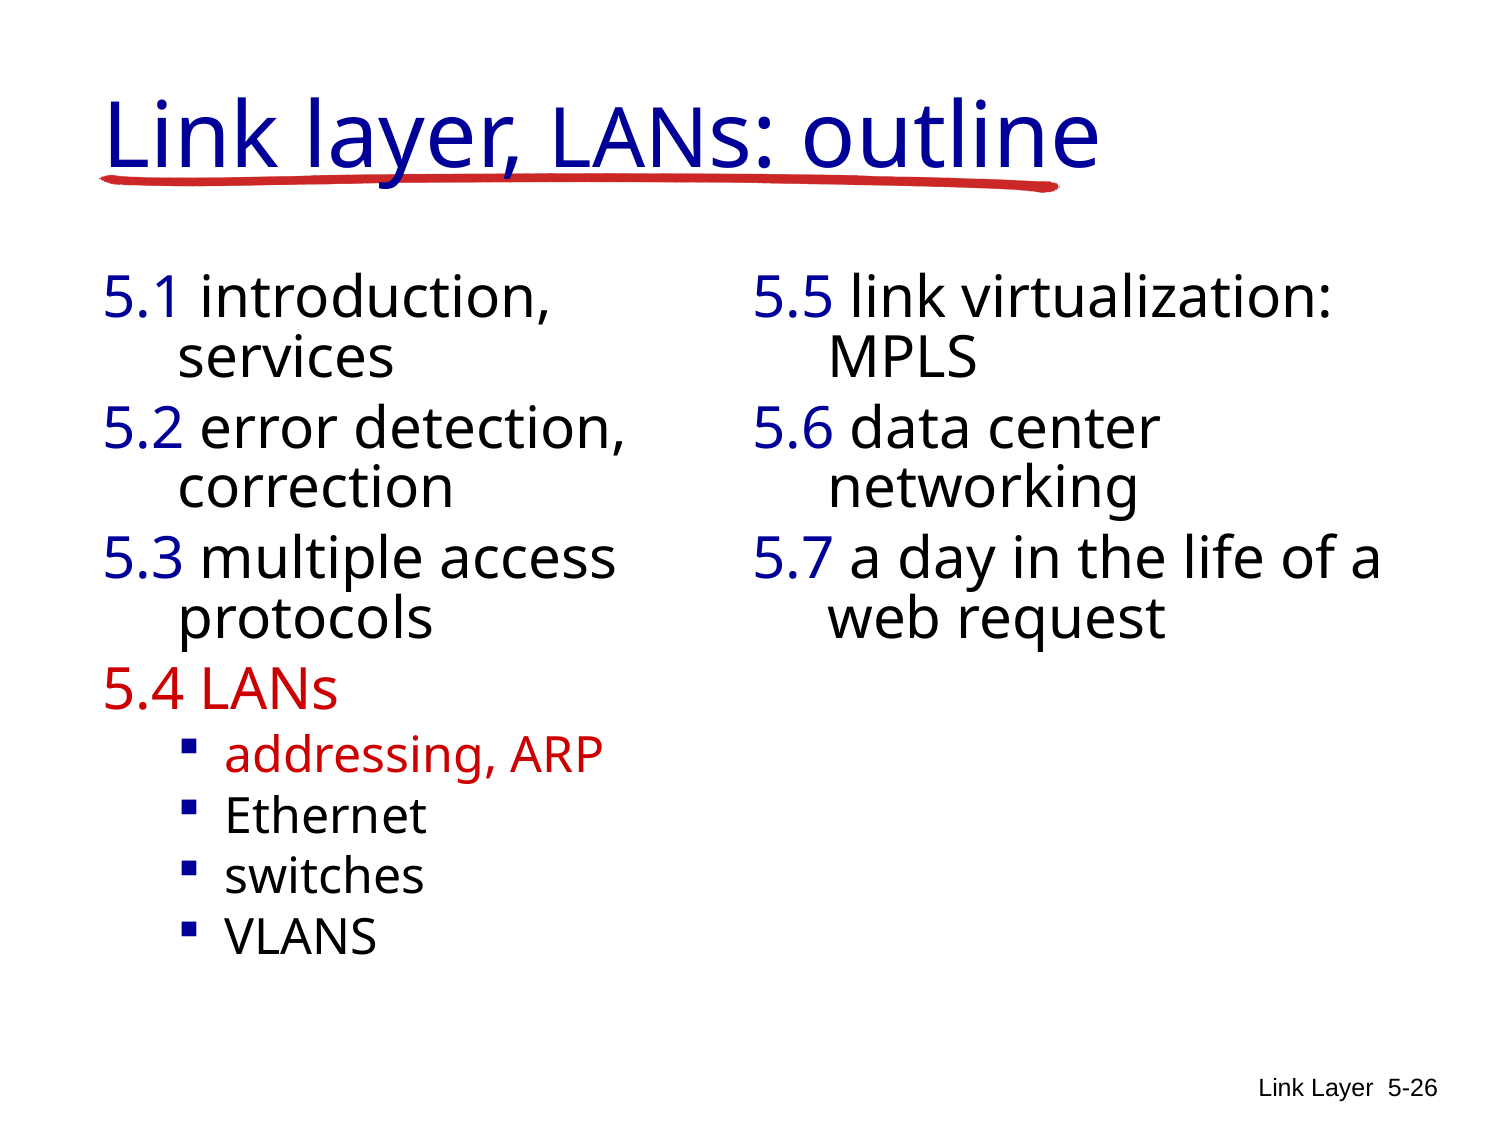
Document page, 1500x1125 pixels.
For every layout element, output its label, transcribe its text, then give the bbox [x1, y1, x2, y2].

slide_number 5-26 [1342, 1064, 1454, 1125]
list 5.5 link virtualization: MPLS 5.6 data center networking 5.7 a day in the life of a web request [737, 262, 1403, 1025]
title Link layer, LANs: outline [87, 37, 1363, 225]
list 5.1 introduction, services 5.2 error detection, correction 5.3 multiple access protocols 5.4 LANs addressing, ARP Ethernet switches VLANS [87, 262, 731, 1025]
footer Link Layer [914, 1064, 1342, 1125]
picture [94, 168, 1071, 198]
